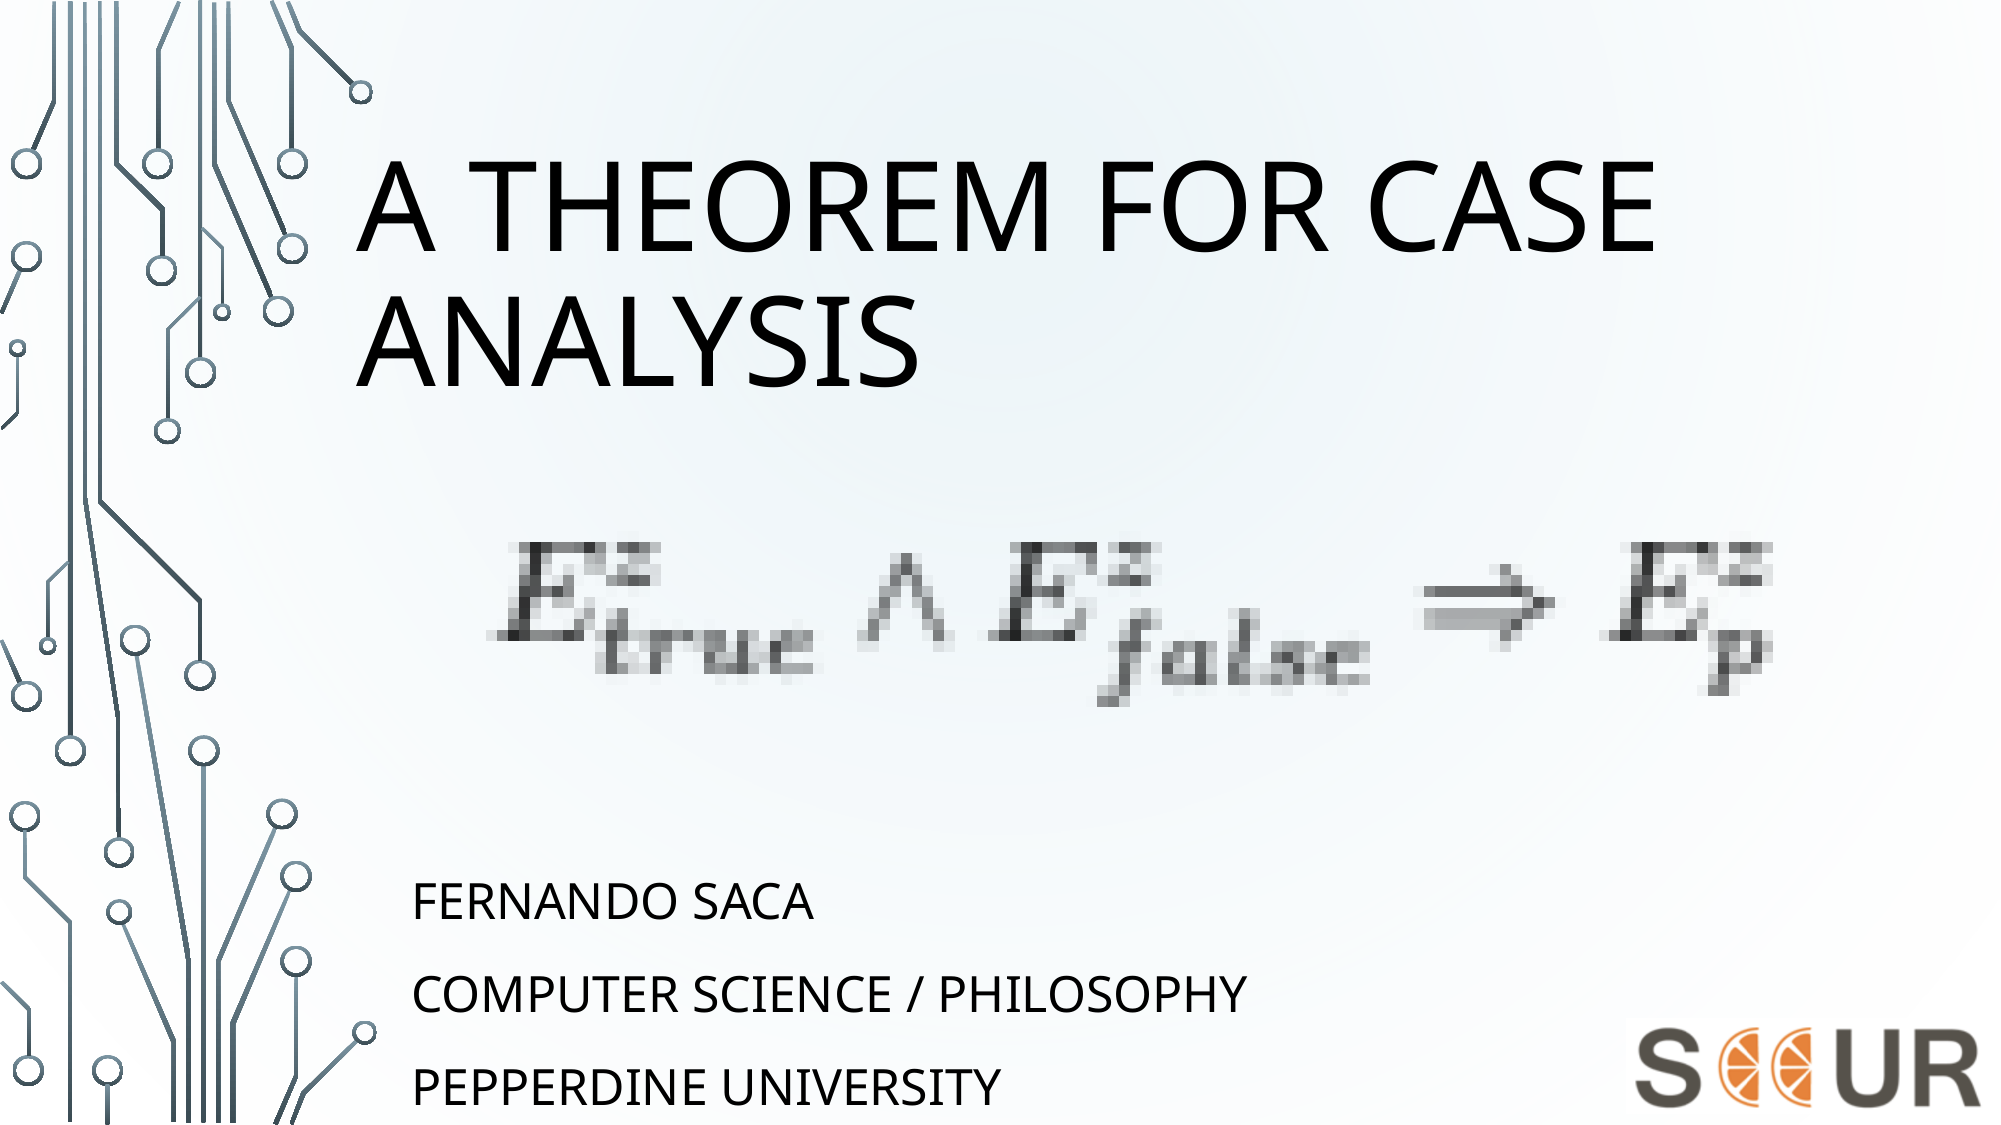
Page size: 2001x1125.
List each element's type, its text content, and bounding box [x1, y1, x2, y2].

subtitle Fernando Saca Computer Science / Philosophy Pepperdine University [396, 850, 1455, 1125]
picture [465, 519, 1807, 721]
picture [1625, 1018, 1988, 1115]
title A Theorem for Case Analysis [341, 134, 1763, 422]
